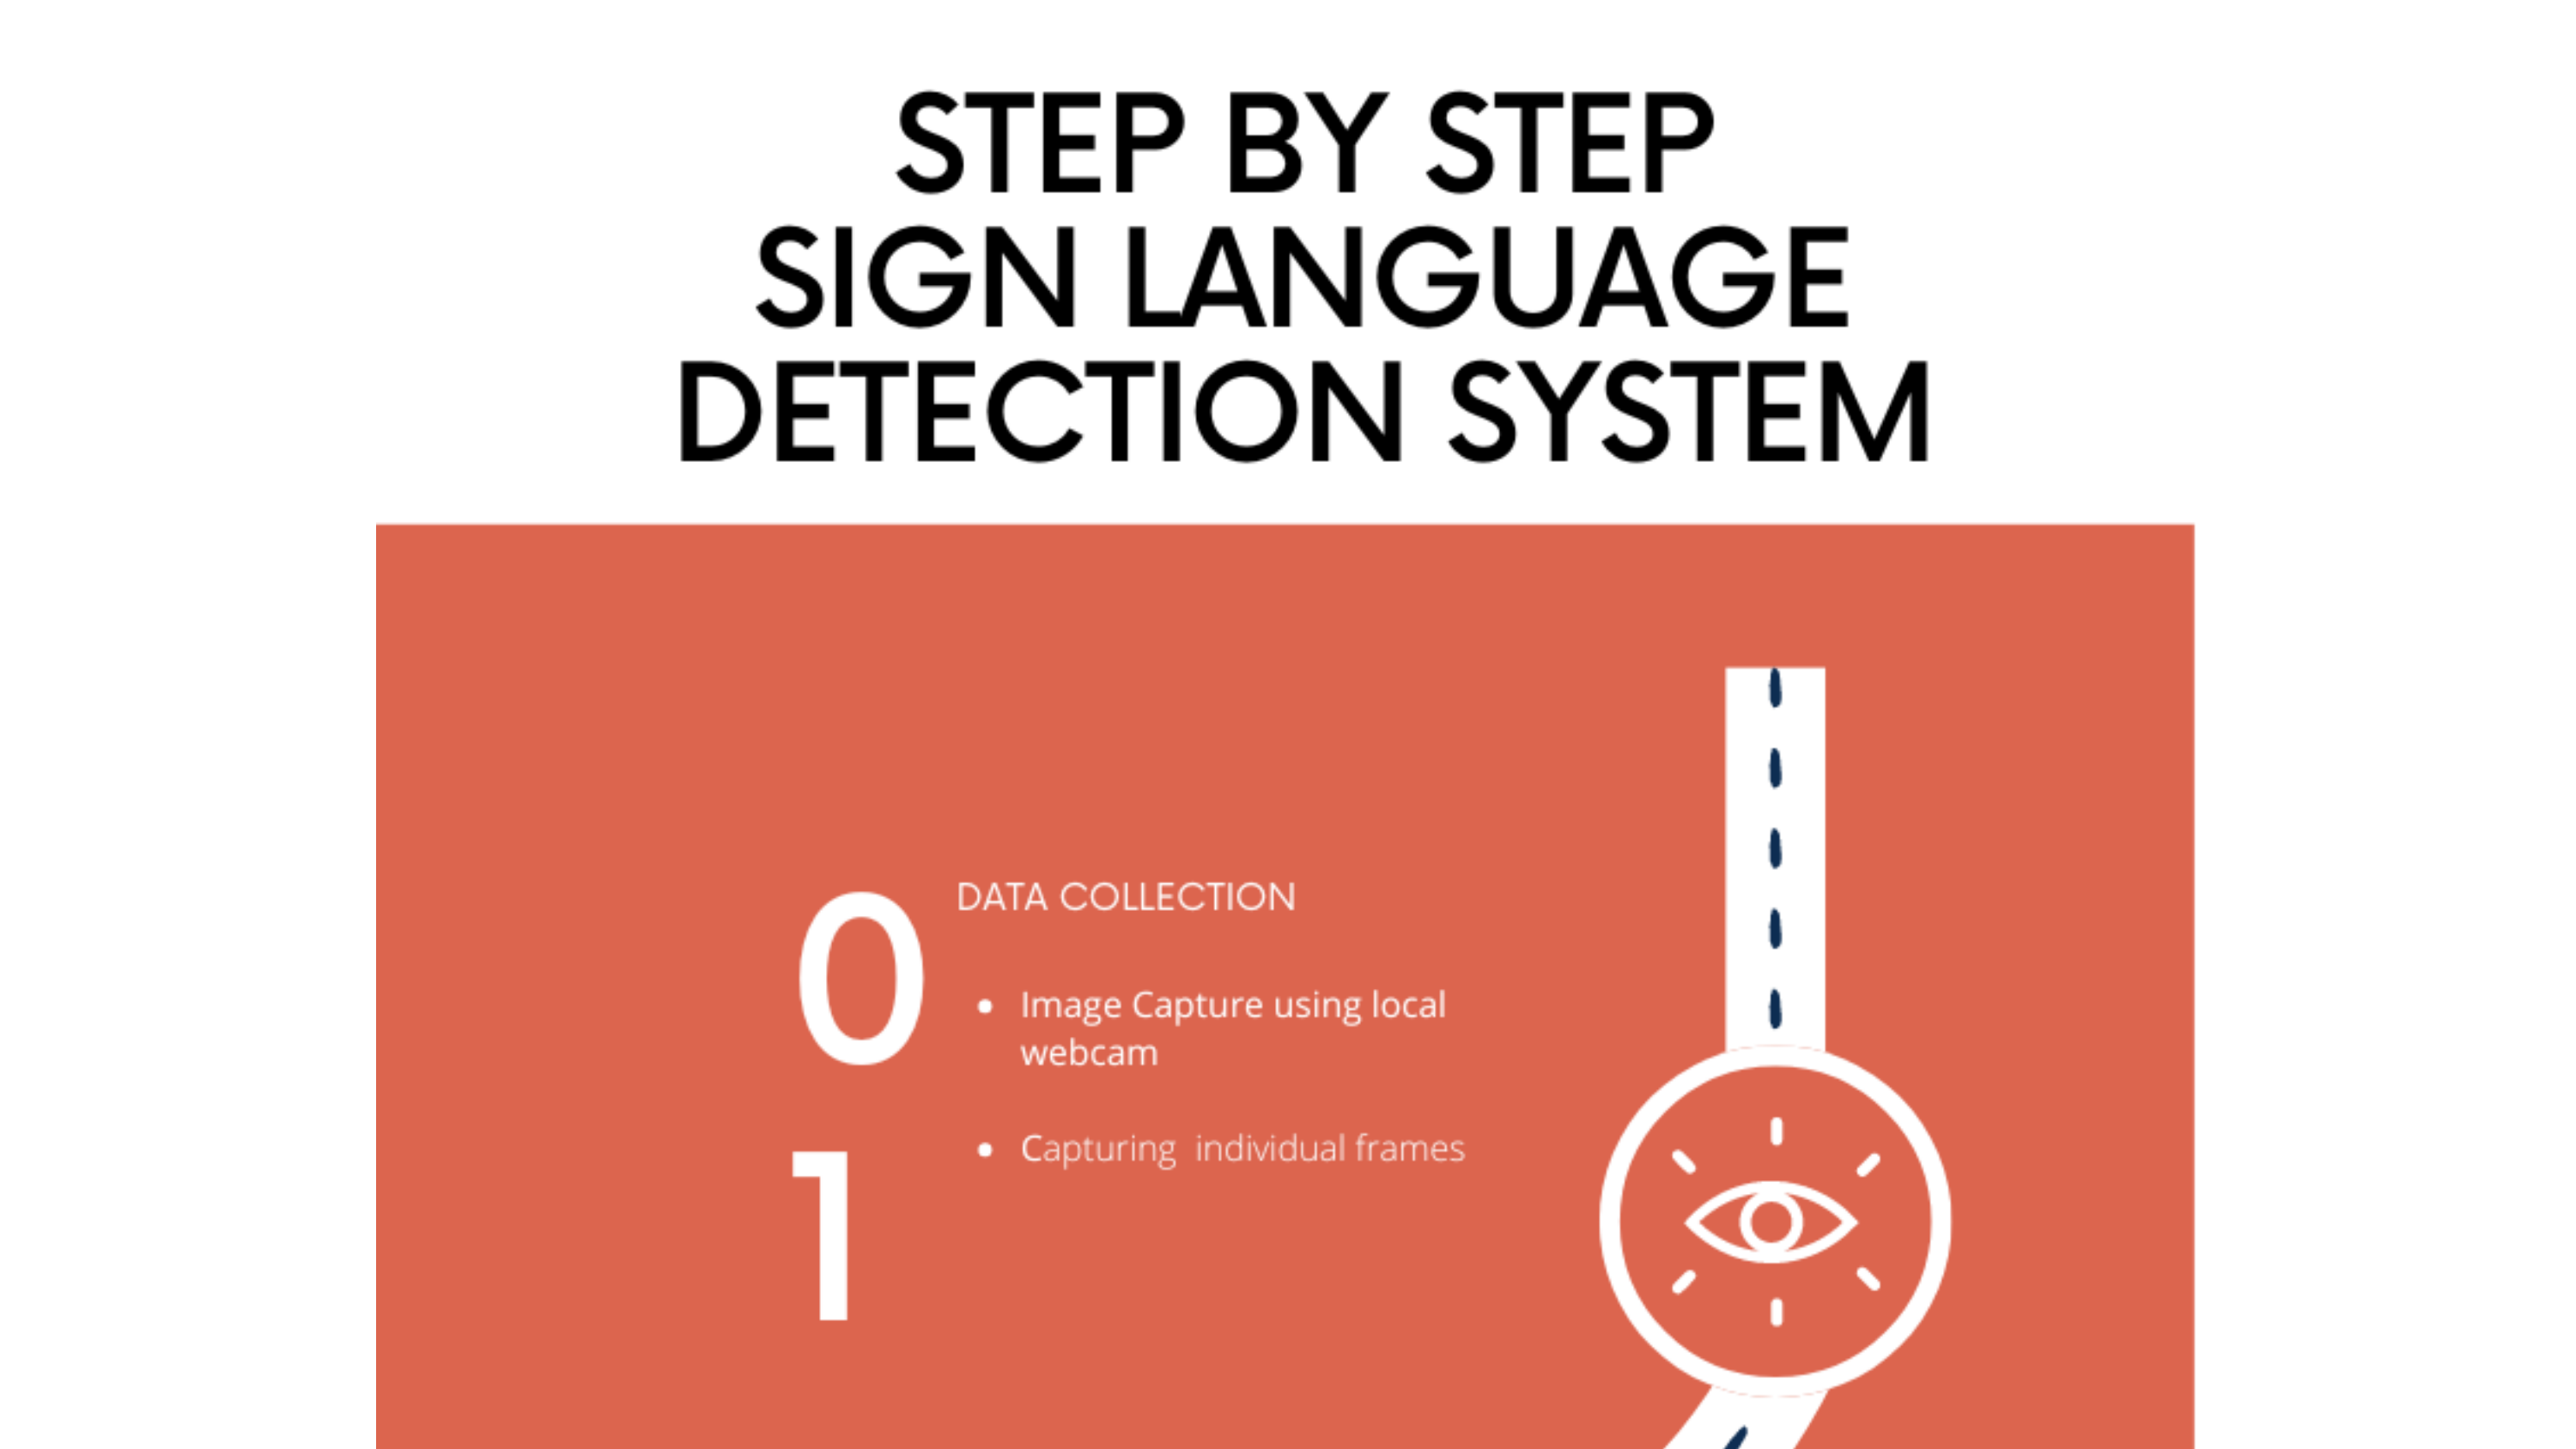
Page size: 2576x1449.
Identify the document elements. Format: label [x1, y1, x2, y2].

picture [376, 27, 2200, 1449]
